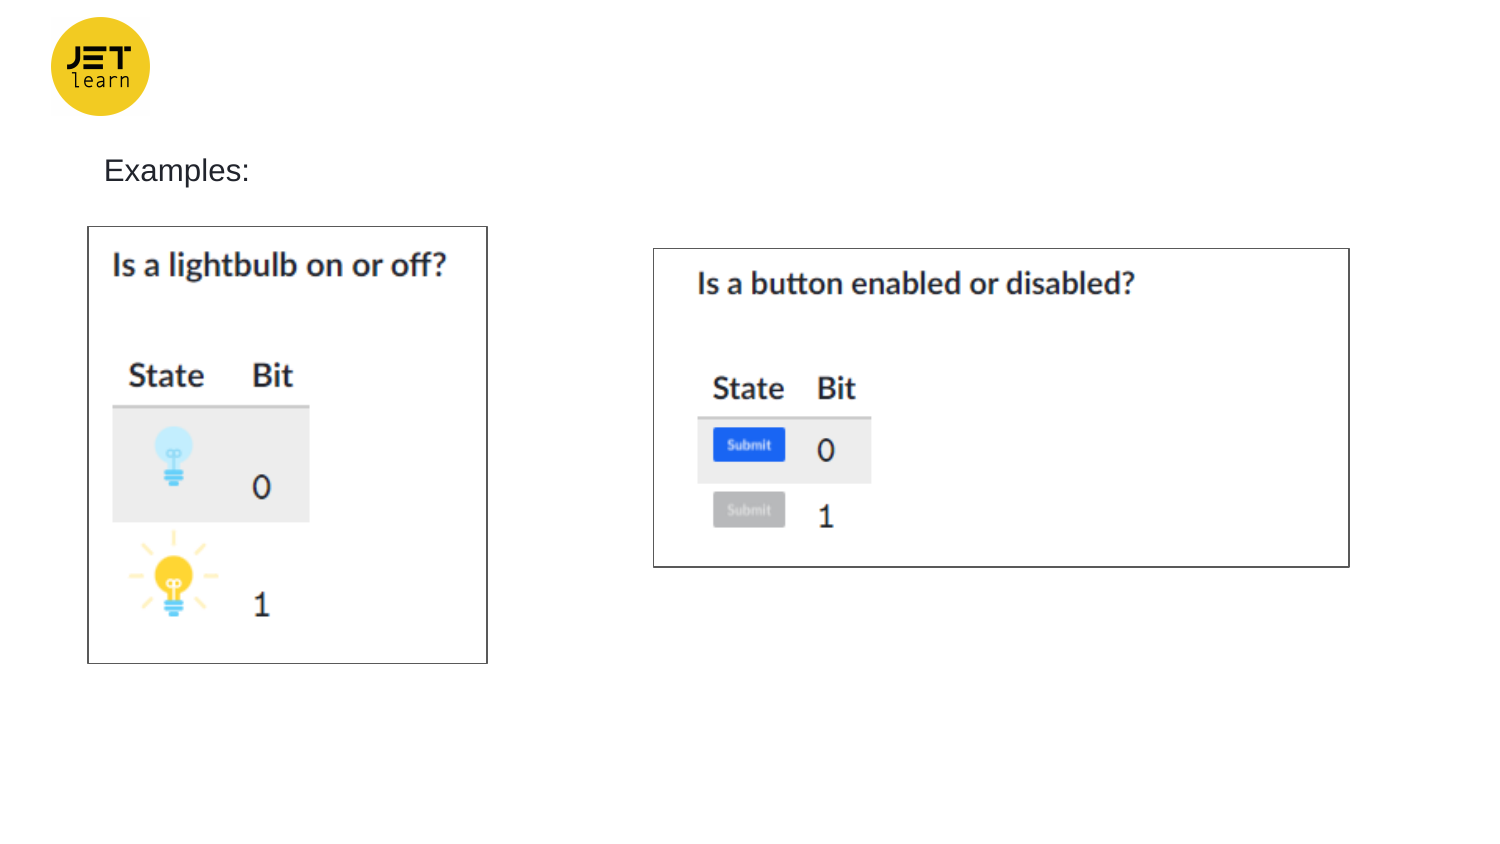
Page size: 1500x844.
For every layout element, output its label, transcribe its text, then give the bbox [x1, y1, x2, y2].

picture [50, 17, 151, 117]
text_box Examples: [88, 129, 325, 203]
picture [88, 226, 487, 663]
picture [654, 249, 1349, 567]
